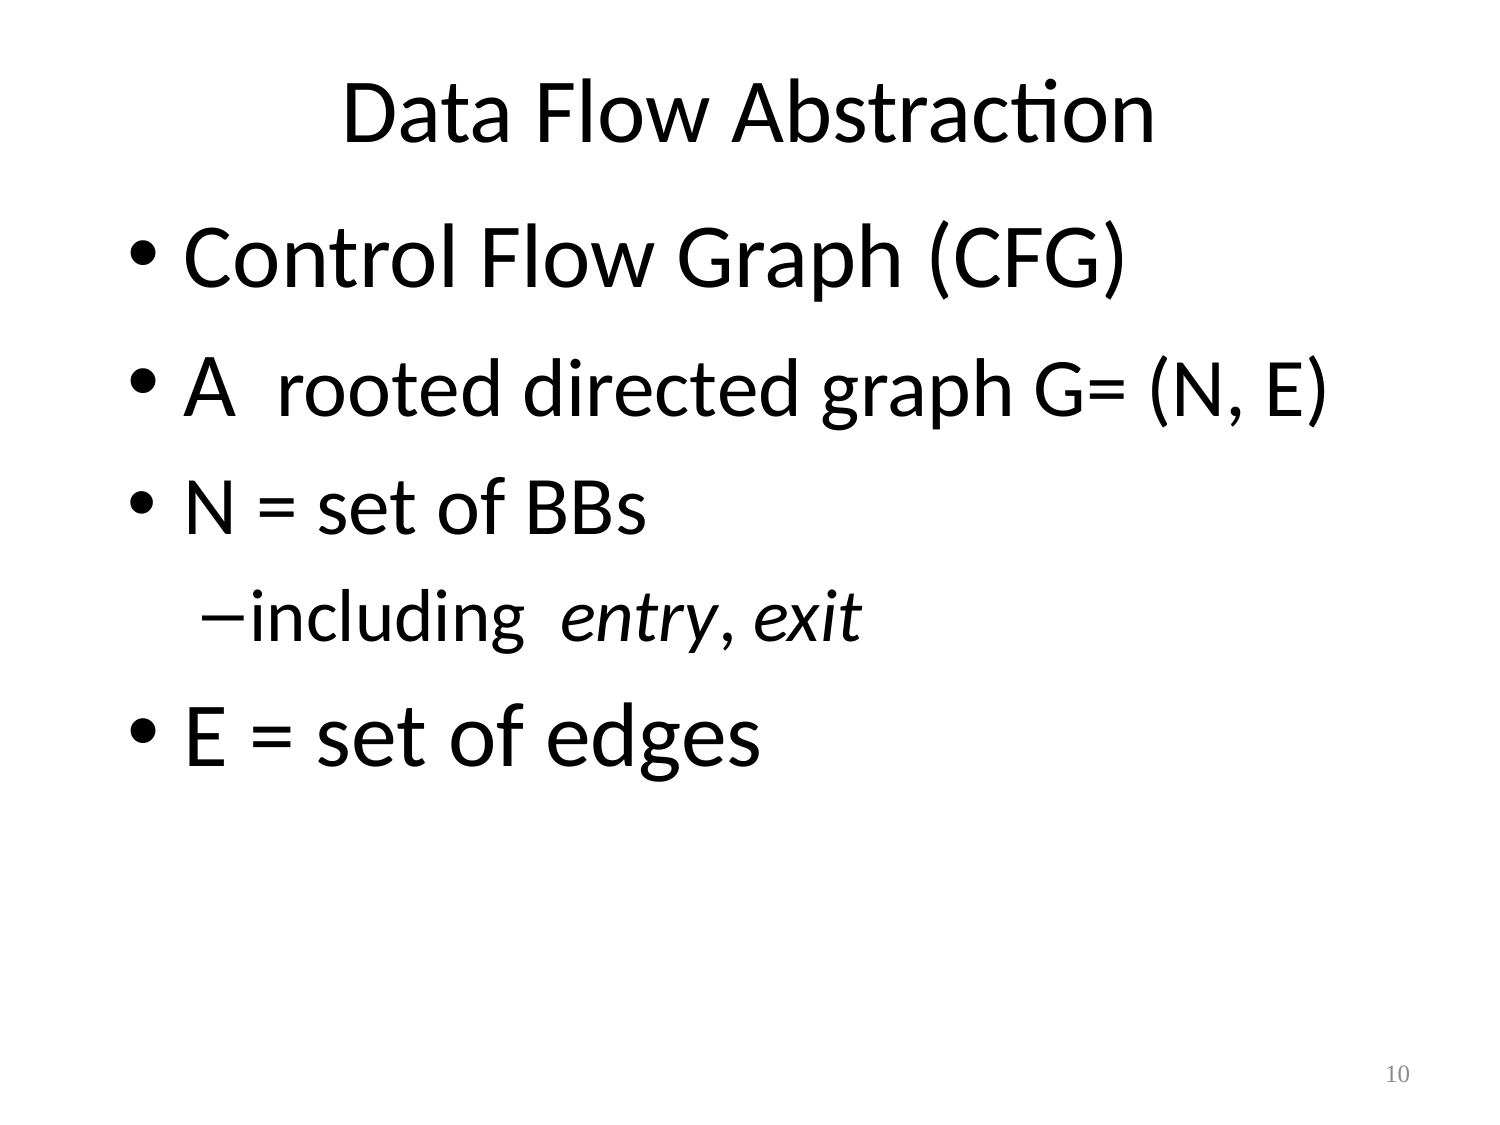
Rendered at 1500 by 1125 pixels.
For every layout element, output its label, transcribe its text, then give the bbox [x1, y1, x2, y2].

list Control Flow Graph (CFG) A rooted directed graph G= (N, E) N = set of BBs including entry, exit E = set of edges [112, 188, 1388, 1000]
title Data Flow Abstraction [112, 37, 1388, 174]
slide_number 10 [1074, 1042, 1425, 1103]
